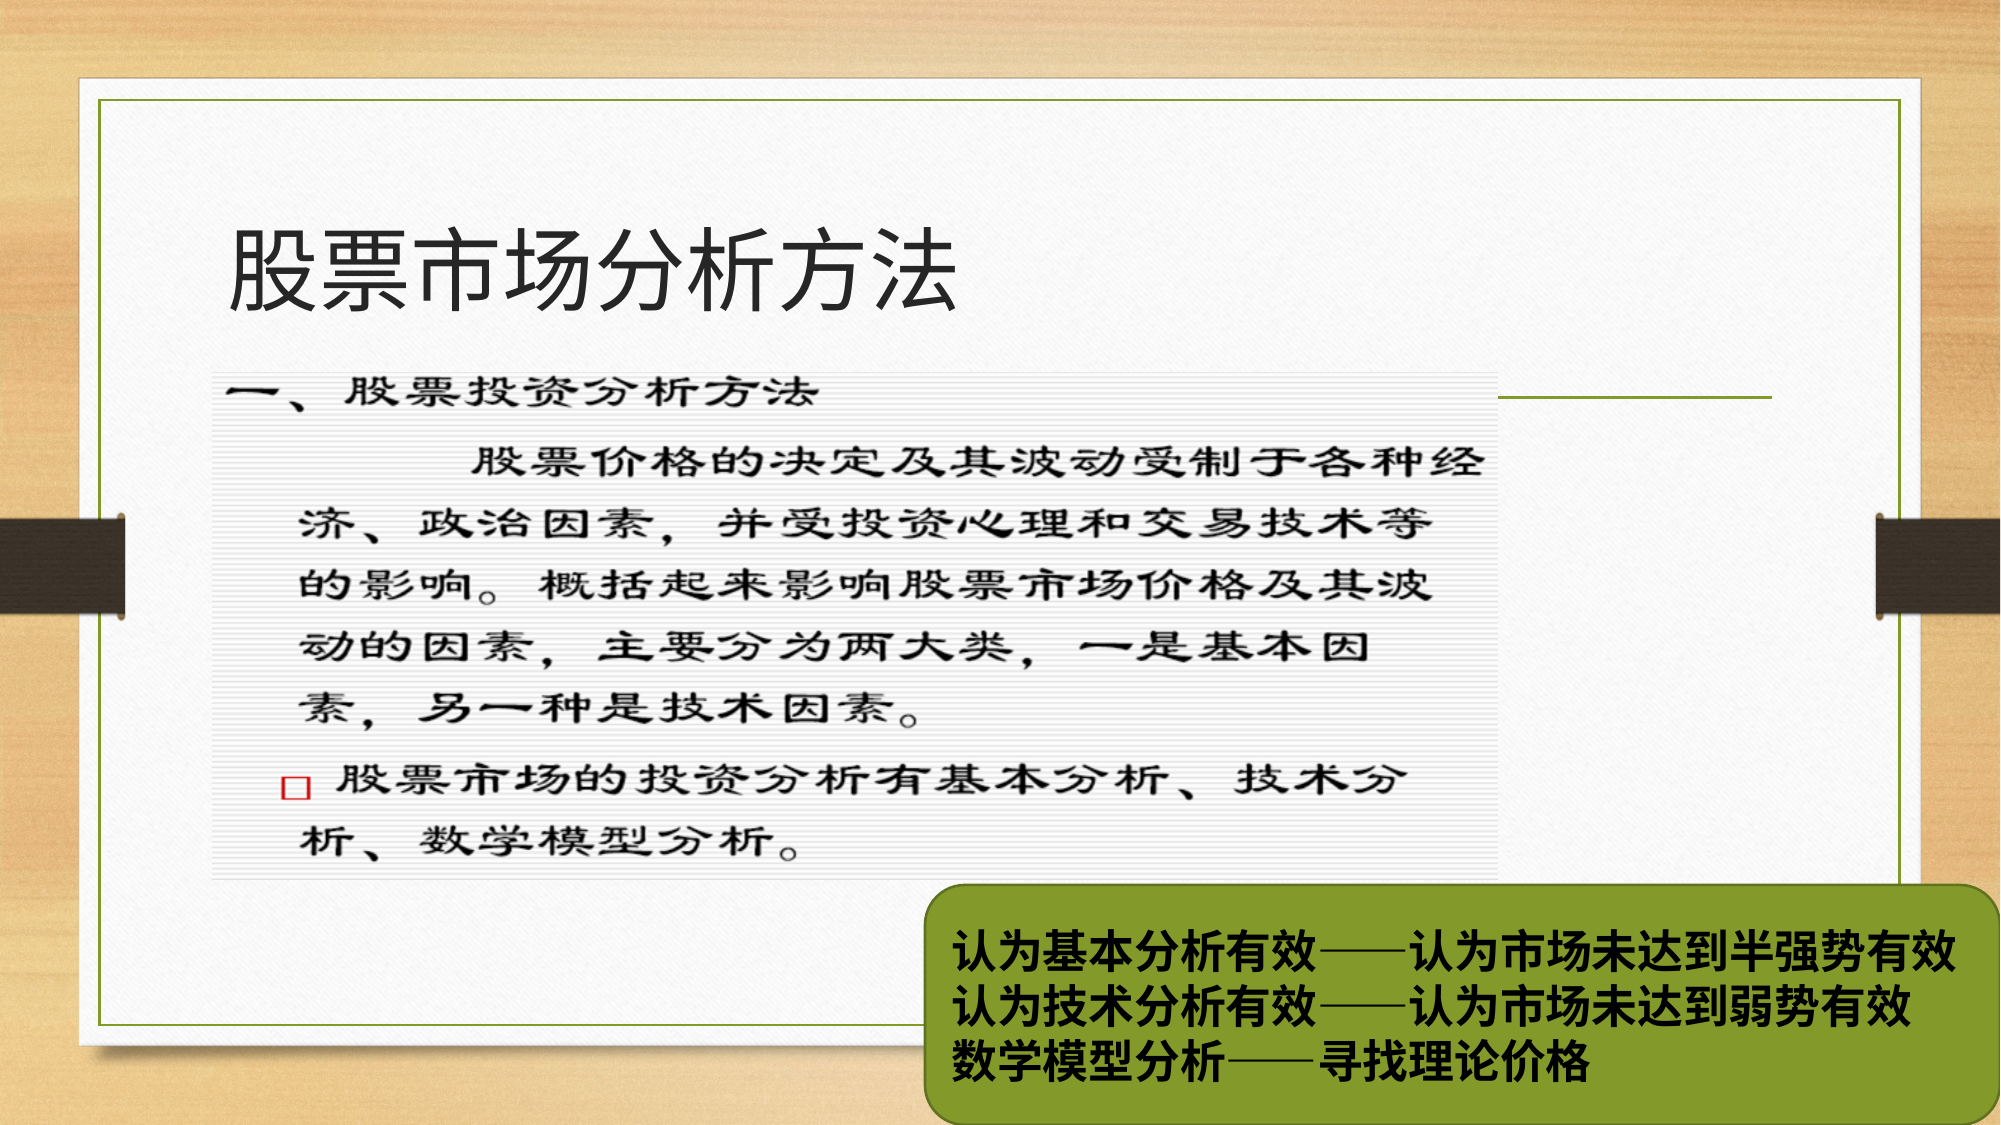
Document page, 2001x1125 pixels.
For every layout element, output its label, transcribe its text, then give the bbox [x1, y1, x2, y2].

title 股票市场分析方法 [212, 161, 1788, 375]
text_box 认为基本分析有效——认为市场未达到半强势有效 认为技术分析有效——认为市场未达到弱势有效 数学模型分析——寻找理论价格 [923, 883, 2000, 1125]
picture [0, 0, 2001, 1125]
